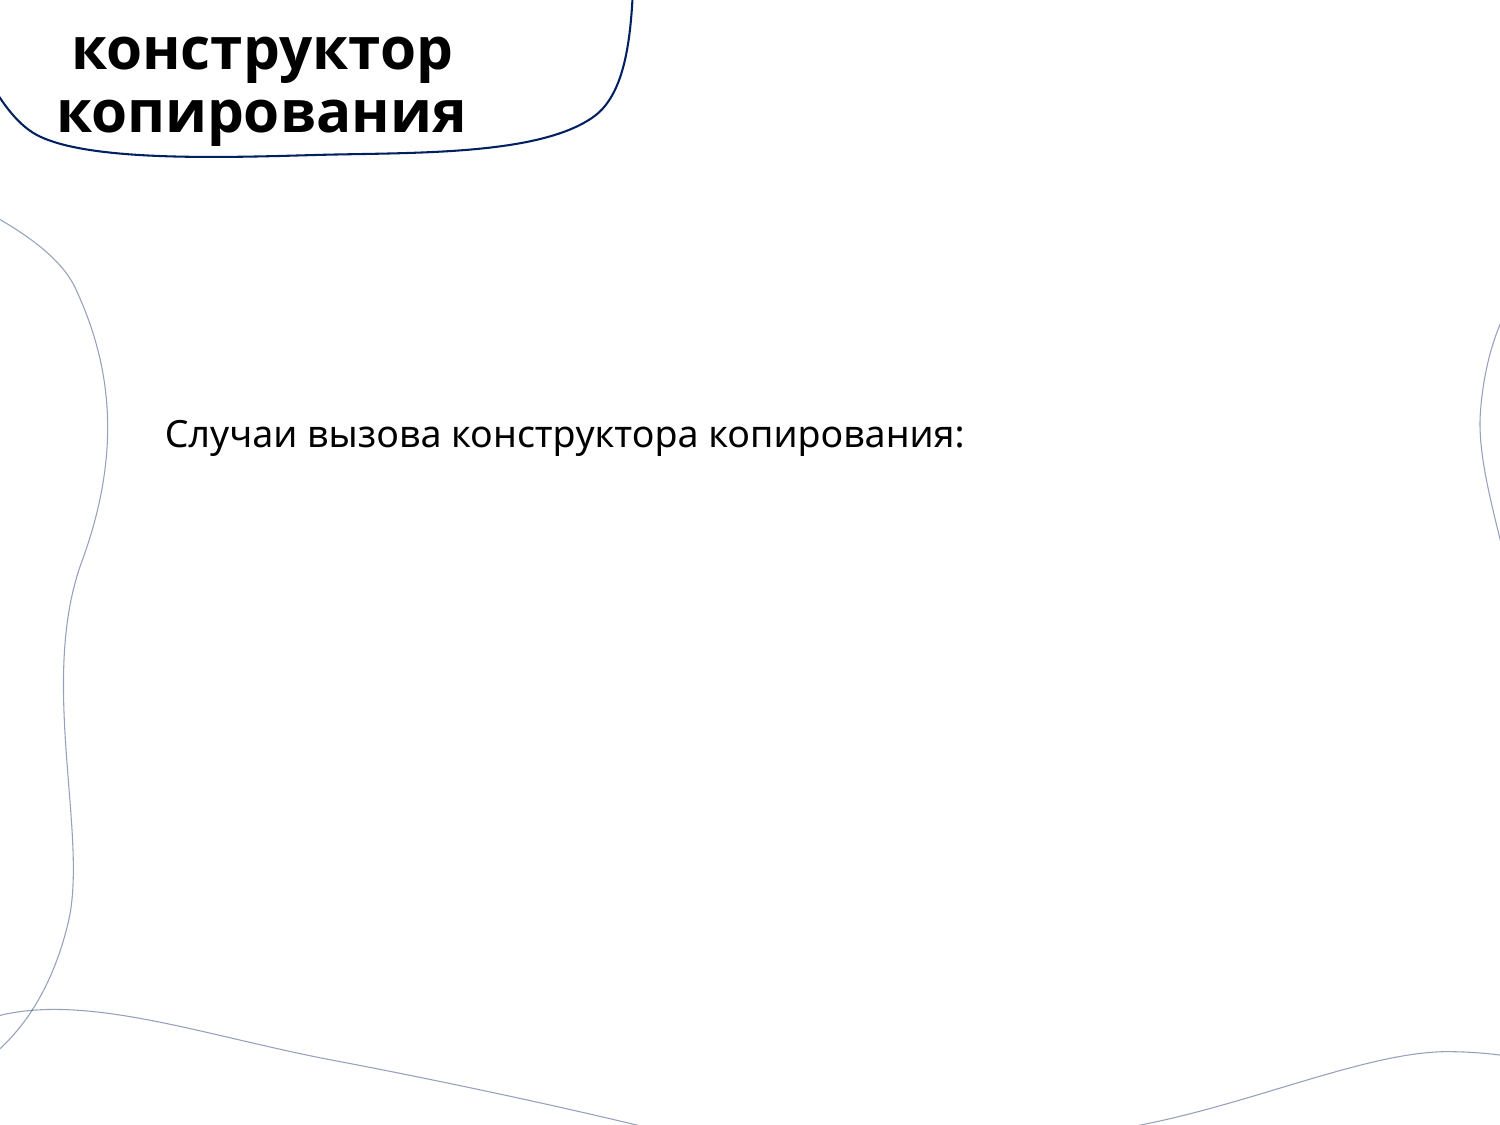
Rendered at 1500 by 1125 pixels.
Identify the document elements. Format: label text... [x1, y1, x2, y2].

text_box [1135, 1050, 1500, 1125]
text_box [1478, 321, 1500, 544]
text_box [0, 0, 634, 158]
text_box [0, 1008, 641, 1125]
text_box Случаи вызова конструктора копирования: [150, 402, 1350, 463]
title конструктор копирования [574, 109, 605, 130]
text_box [0, 218, 109, 1014]
